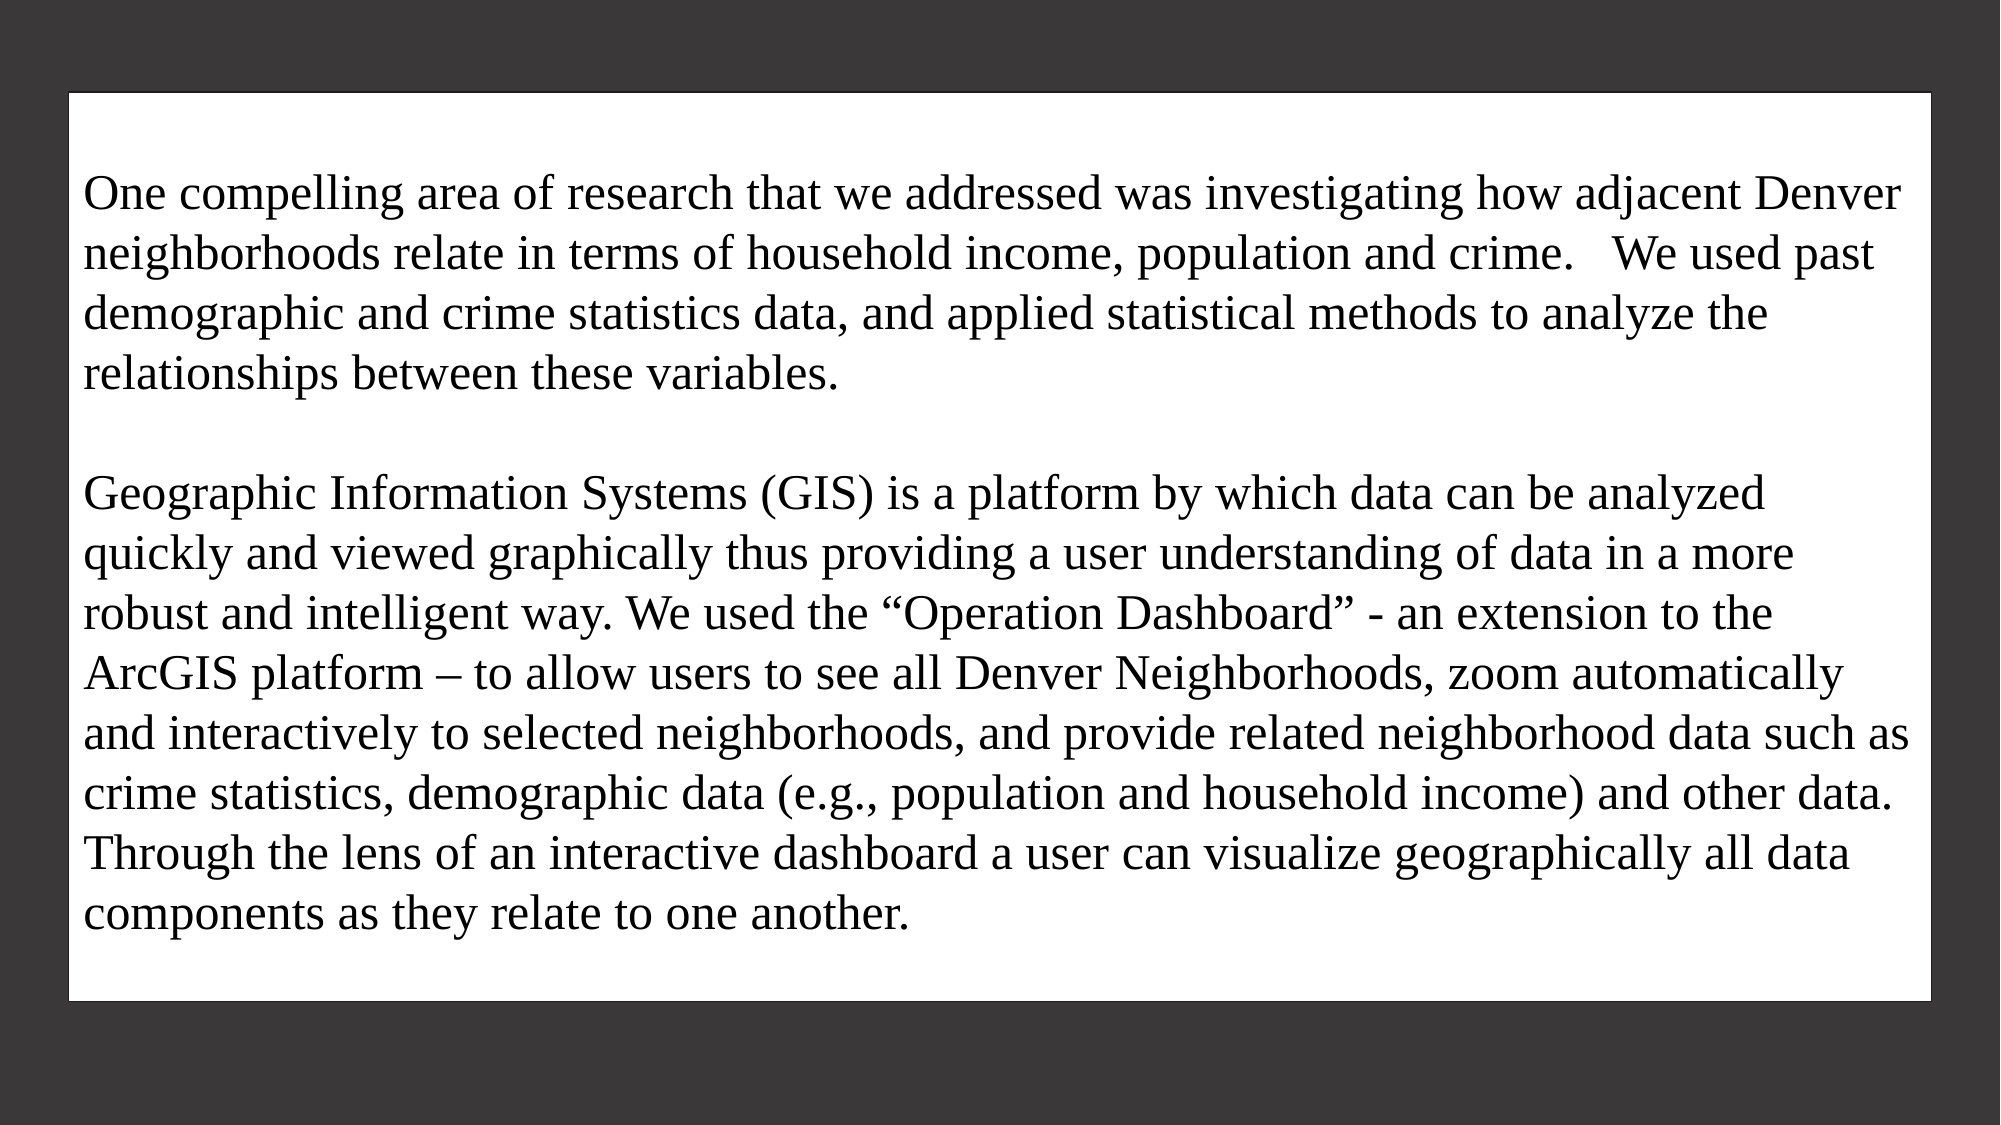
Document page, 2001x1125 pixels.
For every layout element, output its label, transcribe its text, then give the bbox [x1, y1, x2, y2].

text_box One compelling area of research that we addressed was investigating how adjacent Denver neighborhoods relate in terms of household income, population and crime. We used past demographic and crime statistics data, and applied statistical methods to analyze the relationships between these variables. Geographic Information Systems (GIS) is a platform by which data can be analyzed quickly and viewed graphically thus providing a user understanding of data in a more robust and intelligent way. We used the “Operation Dashboard” - an extension to the ArcGIS platform – to allow users to see all Denver Neighborhoods, zoom automatically and interactively to selected neighborhoods, and provide related neighborhood data such as crime statistics, demographic data (e.g., population and household income) and other data. Through the lens of an interactive dashboard a user can visualize geographically all data components as they relate to one another. [68, 92, 1932, 1002]
